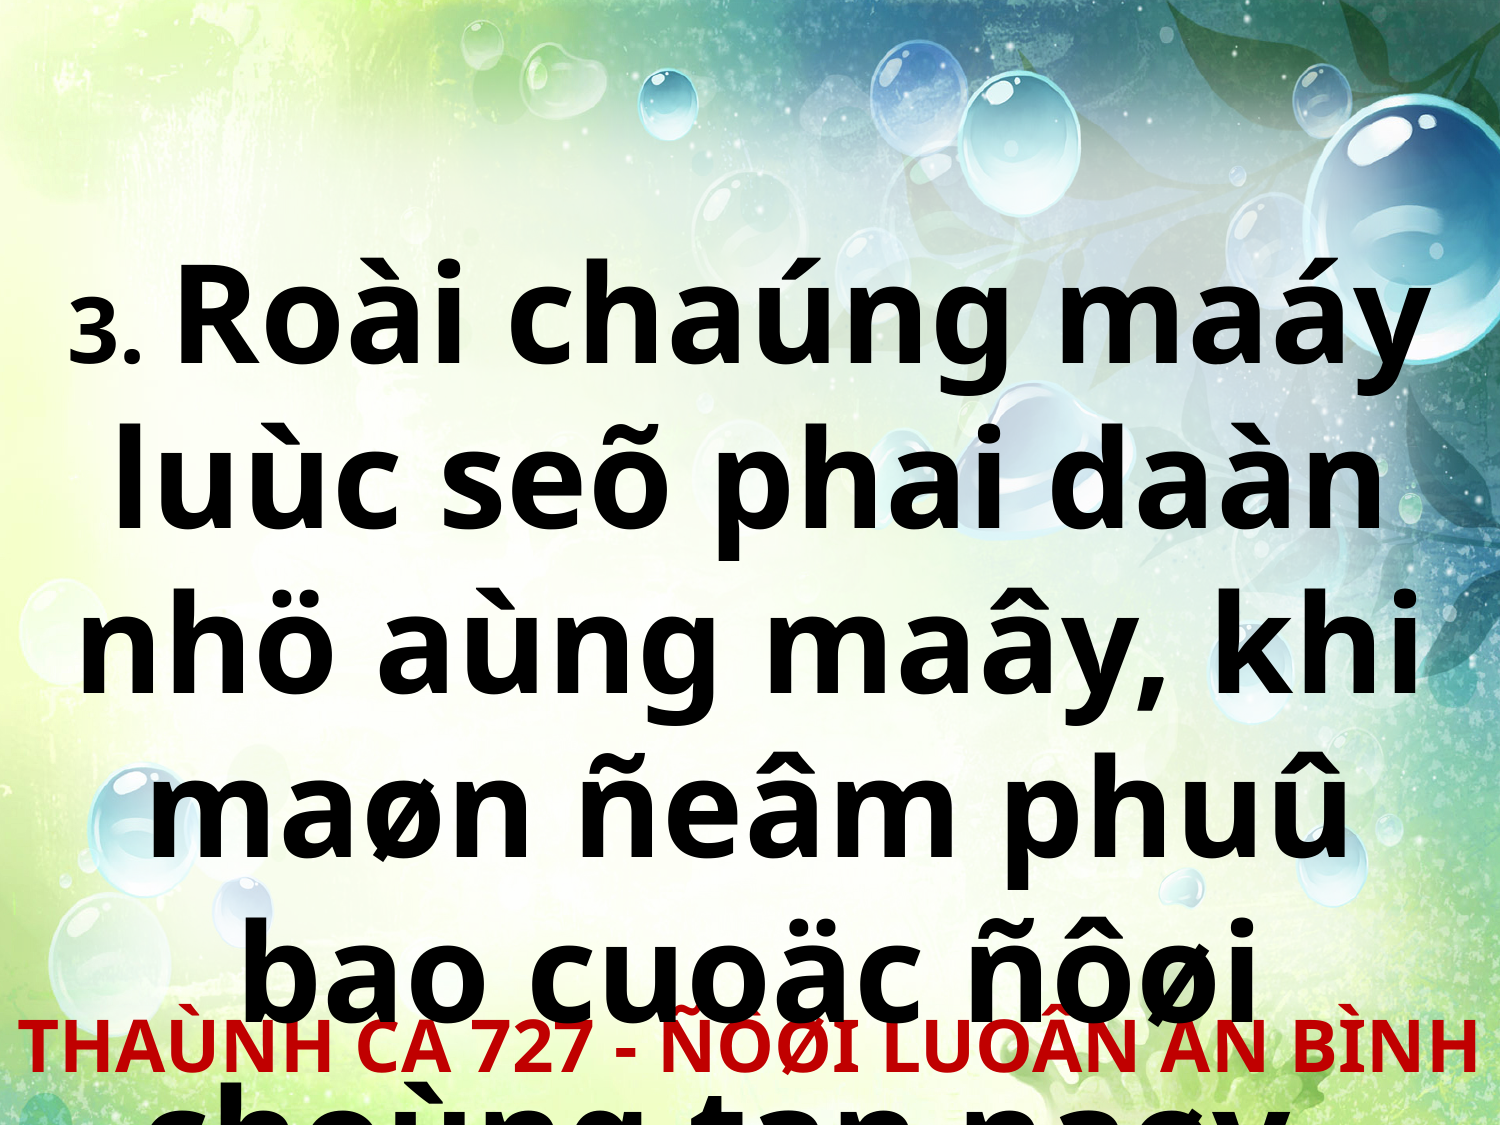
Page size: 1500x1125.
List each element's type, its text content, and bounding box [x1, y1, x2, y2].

picture [0, 0, 1500, 218]
text_box 3. Roài chaúng maáy luùc seõ phai daàn nhö aùng maây, khi maøn ñeâm phuû bao cuoäc ñôøi choùng tan naøy. [0, 218, 1500, 1125]
